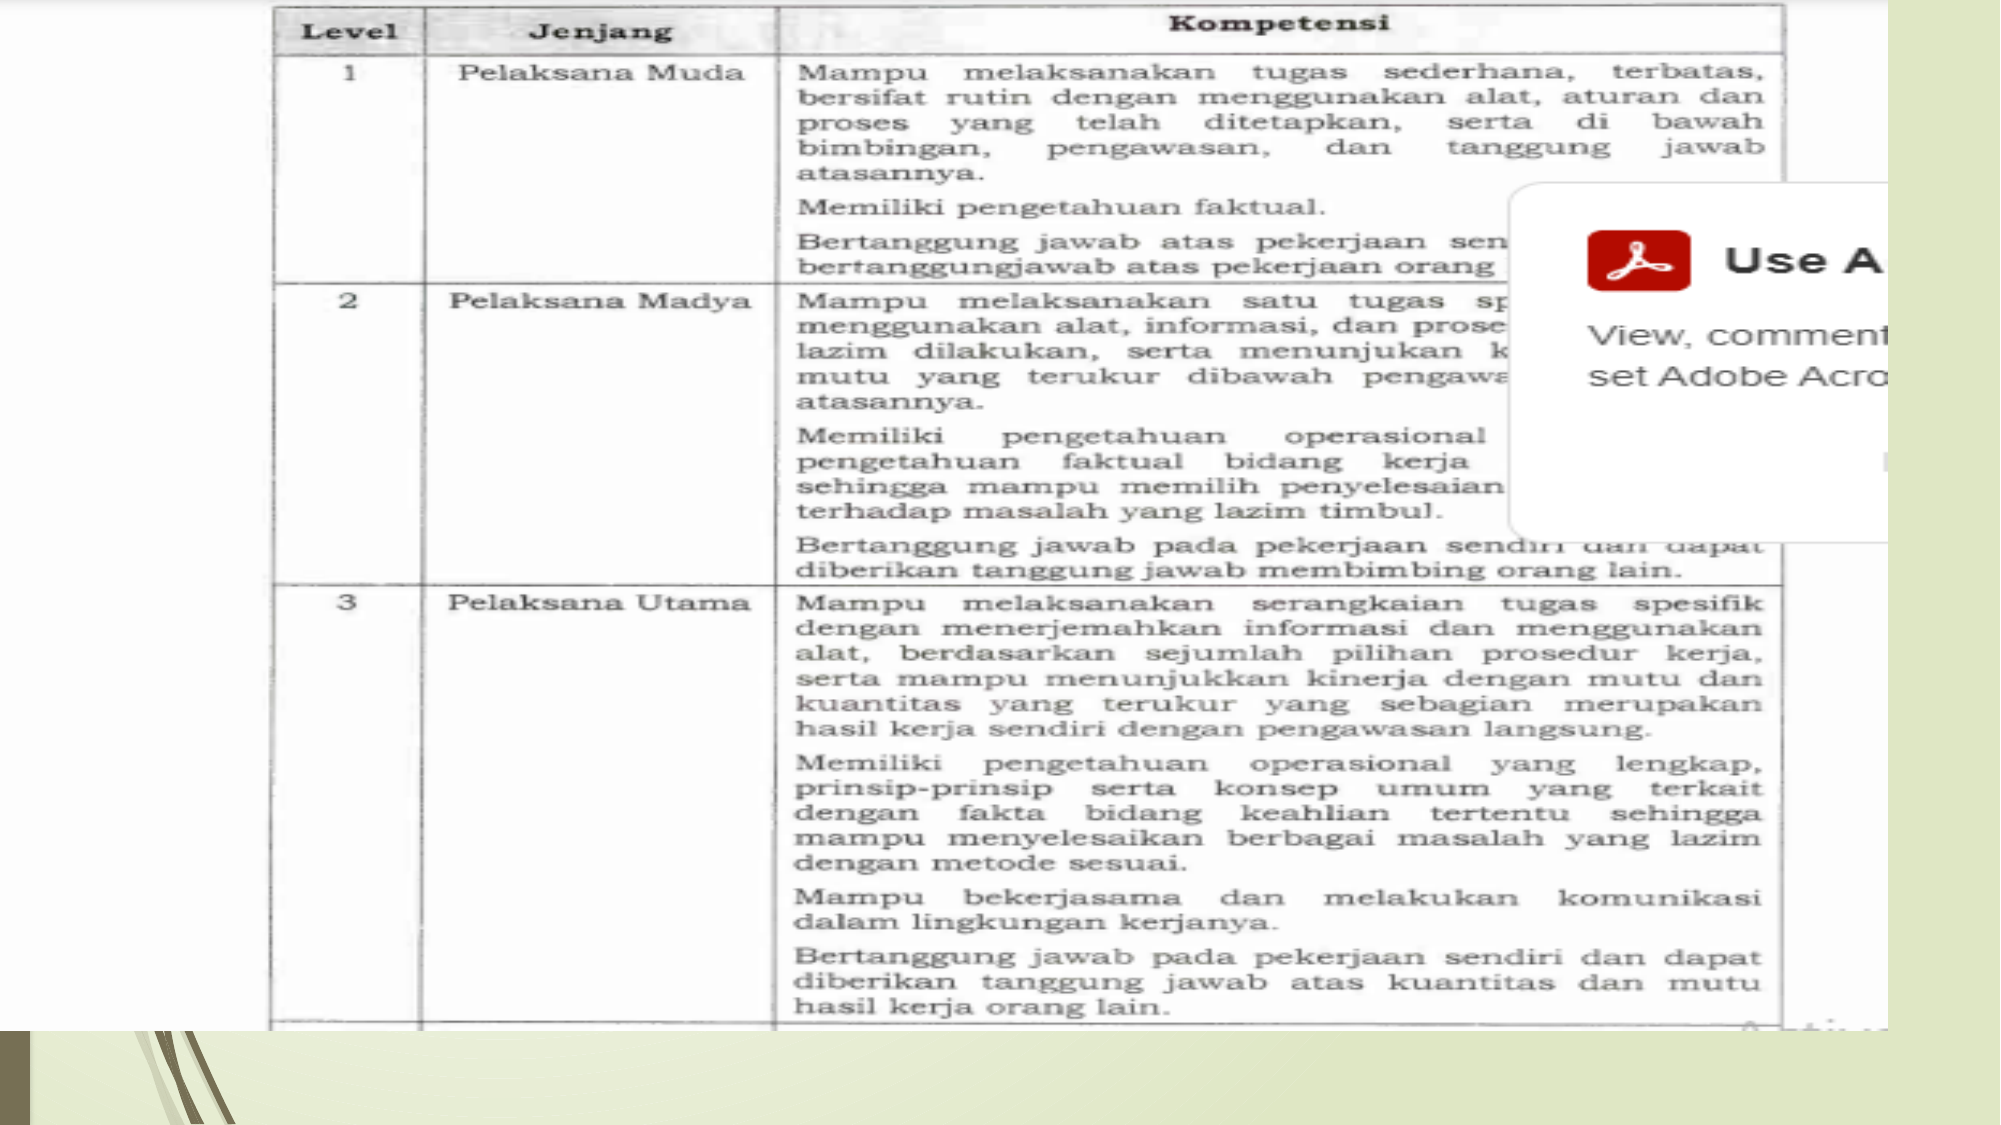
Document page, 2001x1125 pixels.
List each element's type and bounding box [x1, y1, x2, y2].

picture [0, 0, 1888, 1032]
